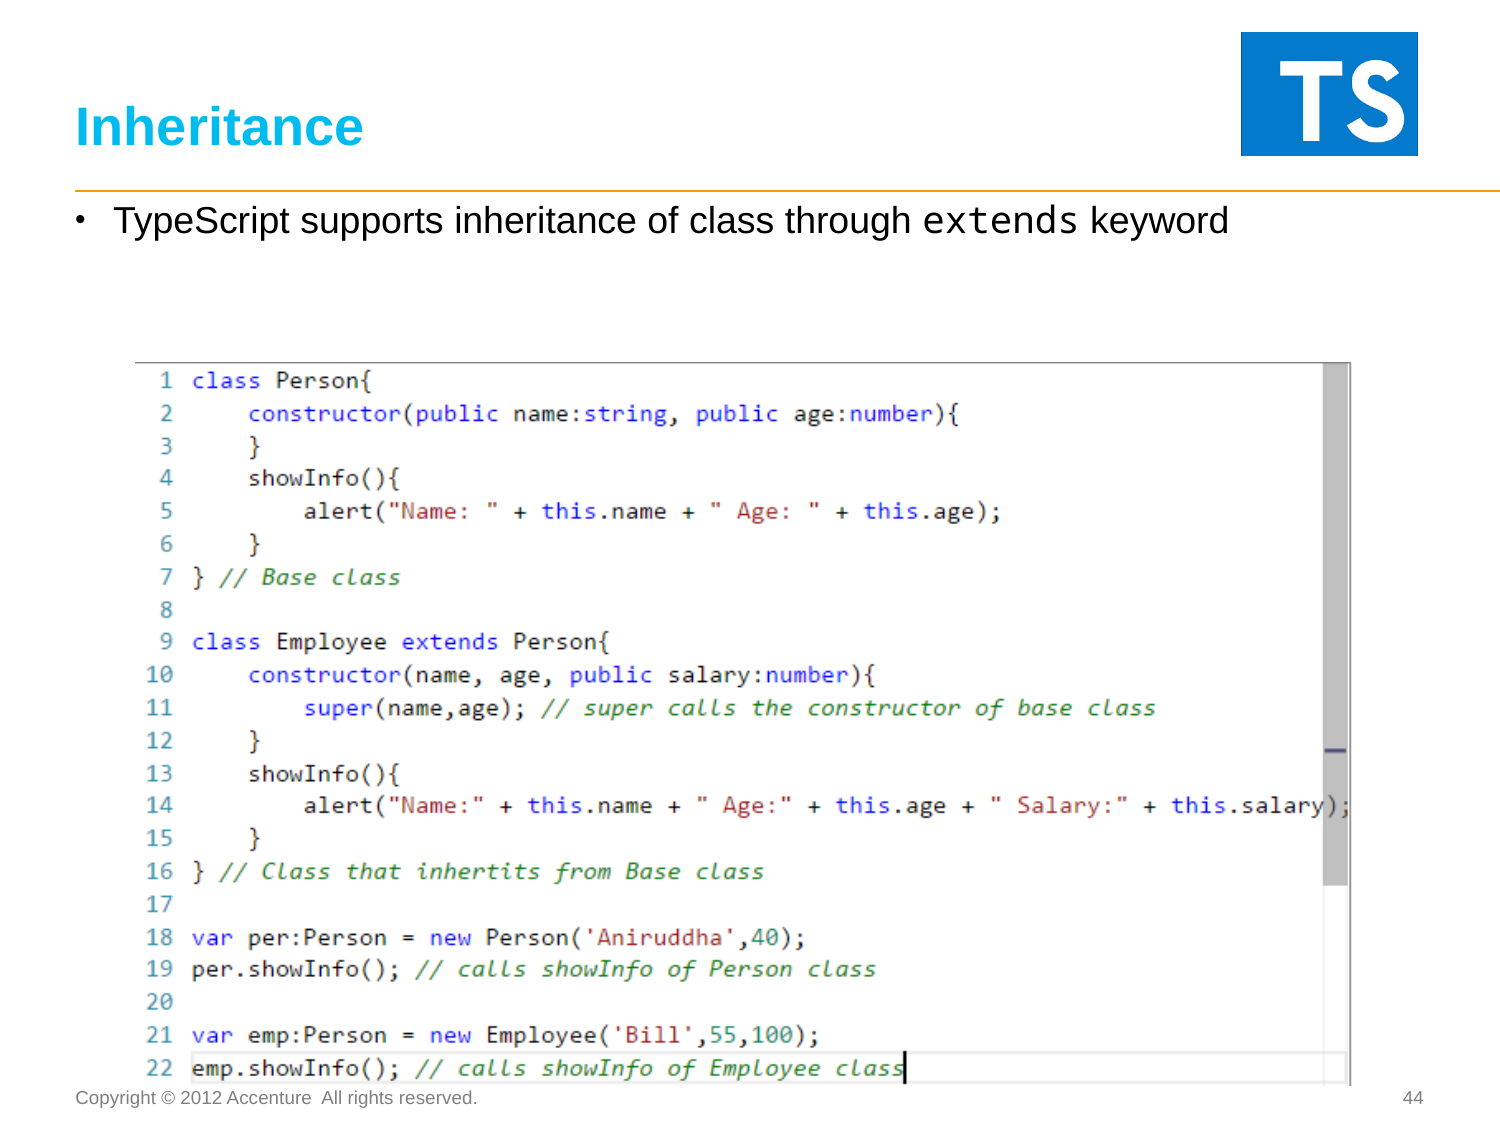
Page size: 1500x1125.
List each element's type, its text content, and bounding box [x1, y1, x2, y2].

title Inheritance [75, 27, 1422, 157]
list TypeScript supports inheritance of class through extends keyword [75, 196, 1459, 313]
picture [135, 362, 1353, 1086]
